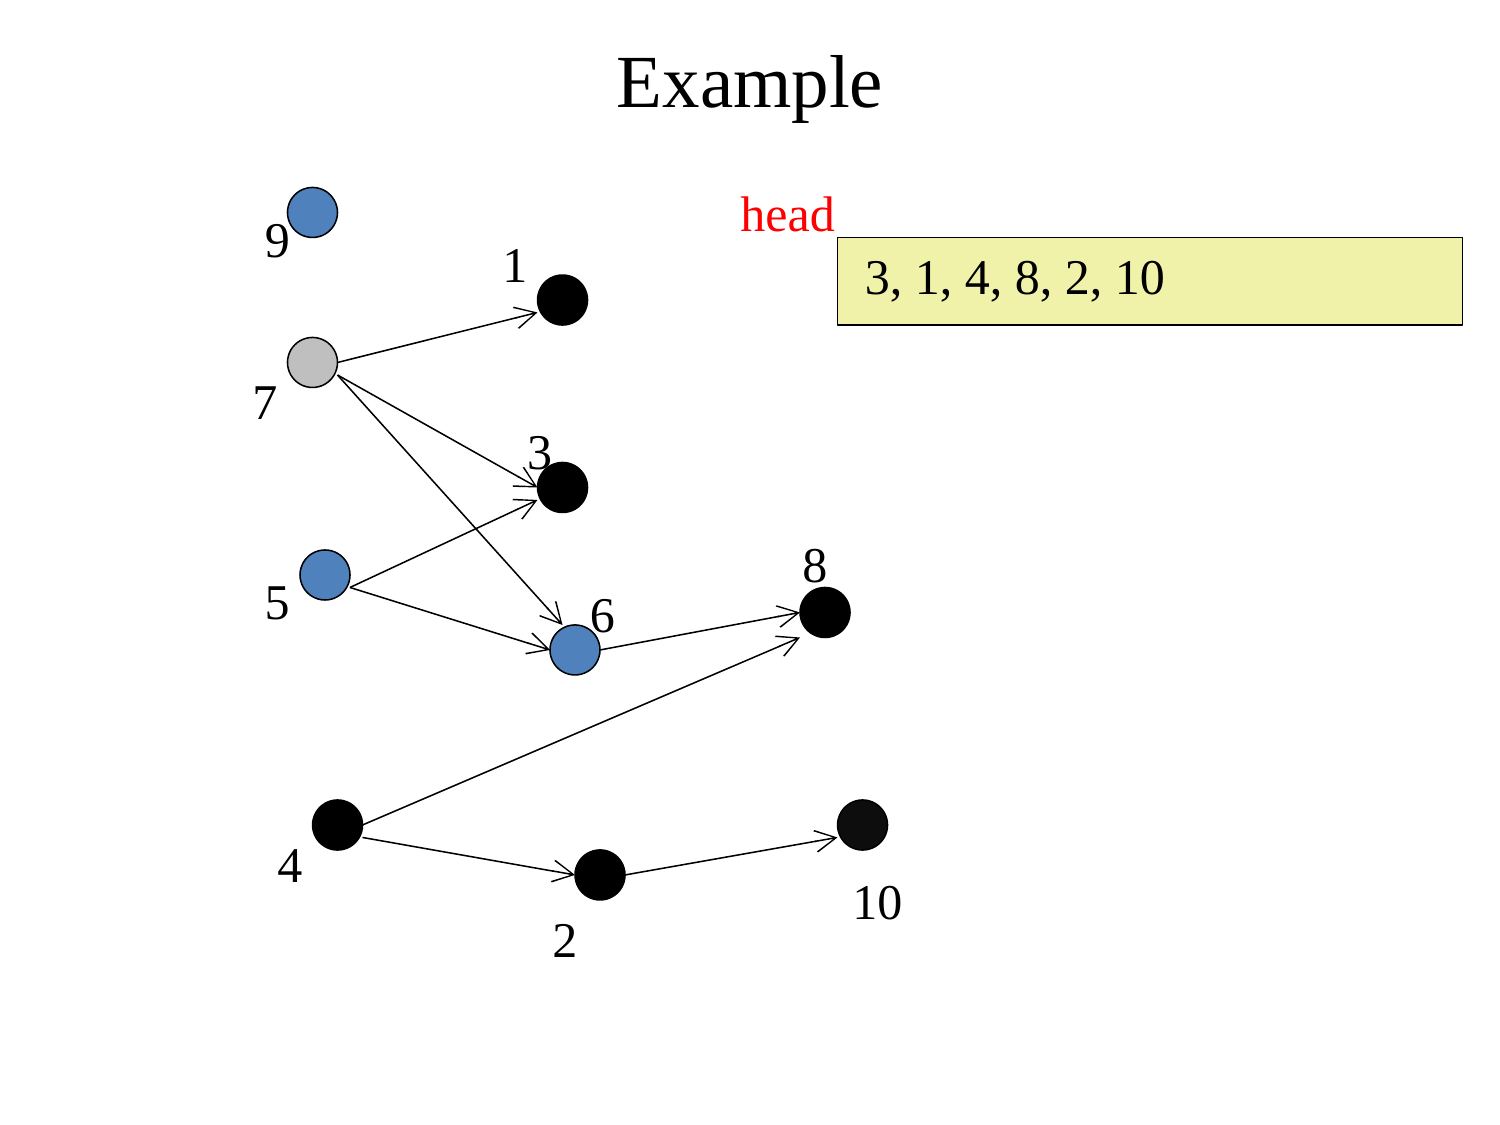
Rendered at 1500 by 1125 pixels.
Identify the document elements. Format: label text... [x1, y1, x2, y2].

text_box 7 [237, 362, 288, 438]
text_box [287, 337, 338, 388]
text_box 9 [249, 199, 300, 275]
text_box 4 [262, 824, 313, 900]
text_box 10 [837, 862, 938, 938]
text_box Example [50, 24, 1450, 130]
text_box [575, 849, 625, 899]
text_box [337, 306, 538, 363]
text_box [537, 465, 588, 513]
text_box [837, 799, 888, 851]
text_box 5 [249, 562, 313, 638]
text_box [349, 587, 550, 655]
text_box [291, 187, 338, 238]
text_box [312, 799, 363, 851]
text_box [476, 529, 563, 625]
text_box 3, 1, 4, 8, 2, 10 [837, 237, 1463, 325]
text_box [624, 830, 838, 876]
text_box head [725, 174, 850, 249]
text_box 2 [537, 899, 613, 975]
text_box [800, 600, 851, 638]
text_box [350, 499, 538, 587]
text_box 1 [487, 224, 550, 300]
text_box [303, 549, 351, 601]
text_box [362, 837, 575, 883]
text_box [625, 605, 800, 646]
text_box 6 [575, 574, 625, 650]
text_box 8 [787, 524, 863, 600]
text_box [537, 275, 588, 326]
text_box [550, 624, 600, 675]
text_box 3 [512, 412, 575, 488]
text_box [362, 635, 800, 826]
